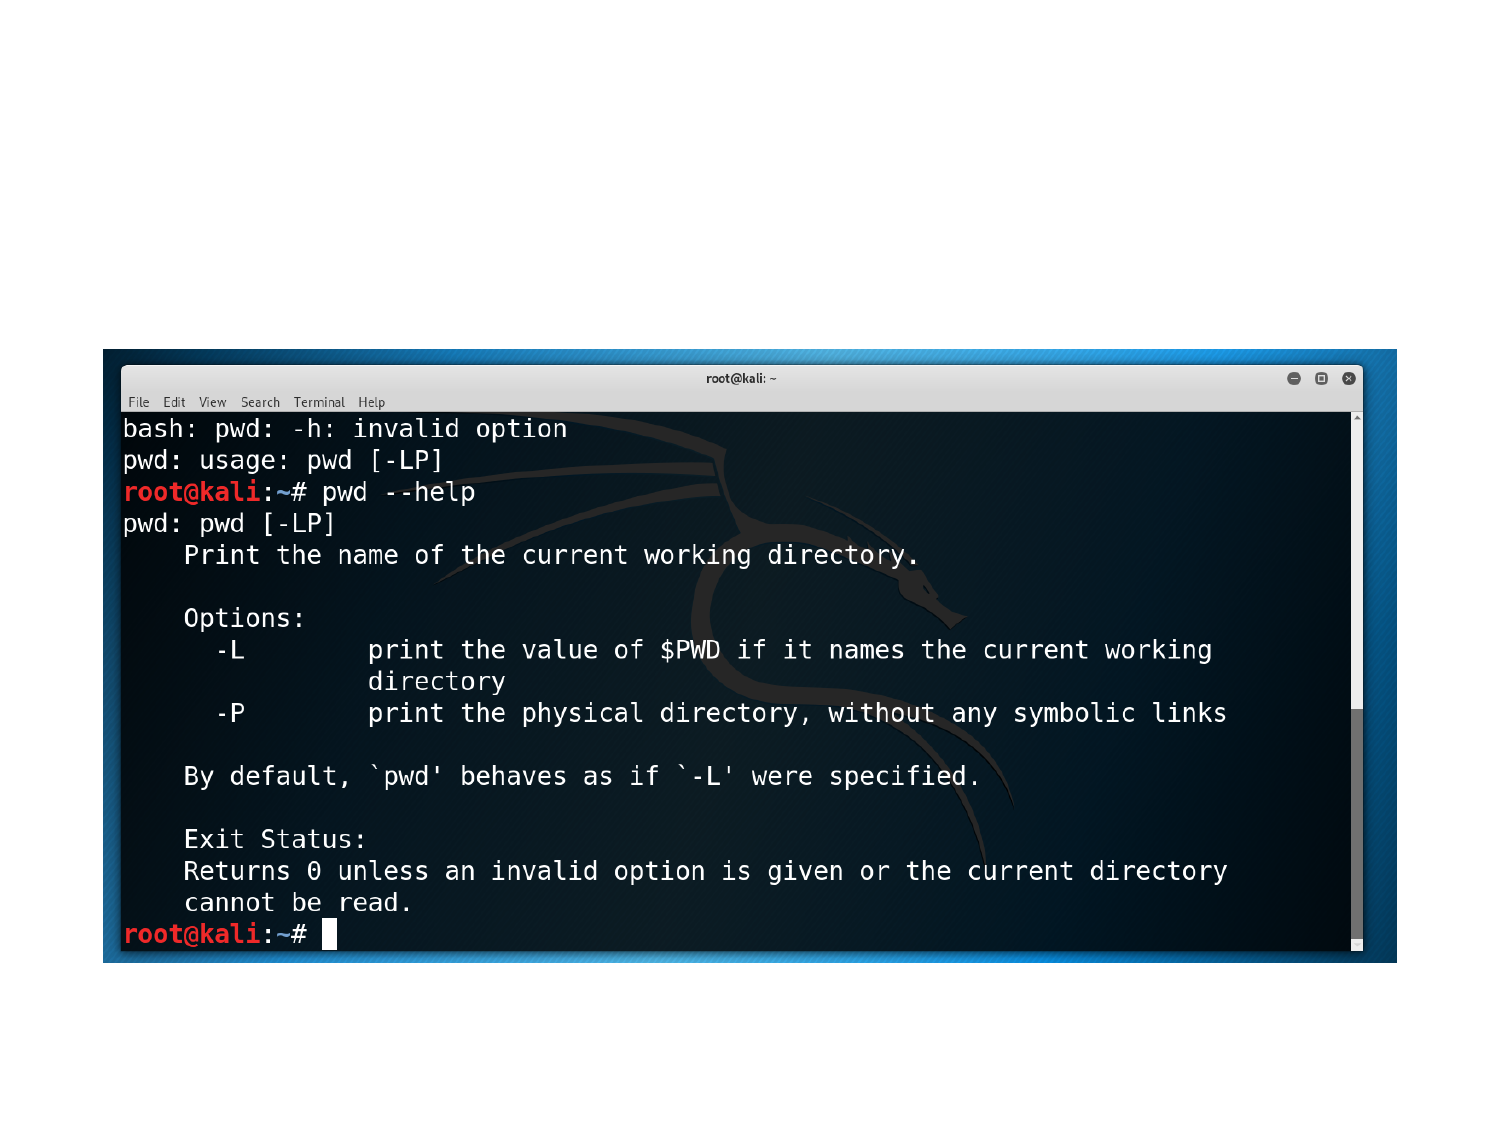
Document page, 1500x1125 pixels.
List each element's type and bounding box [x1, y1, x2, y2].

list [103, 349, 1397, 963]
